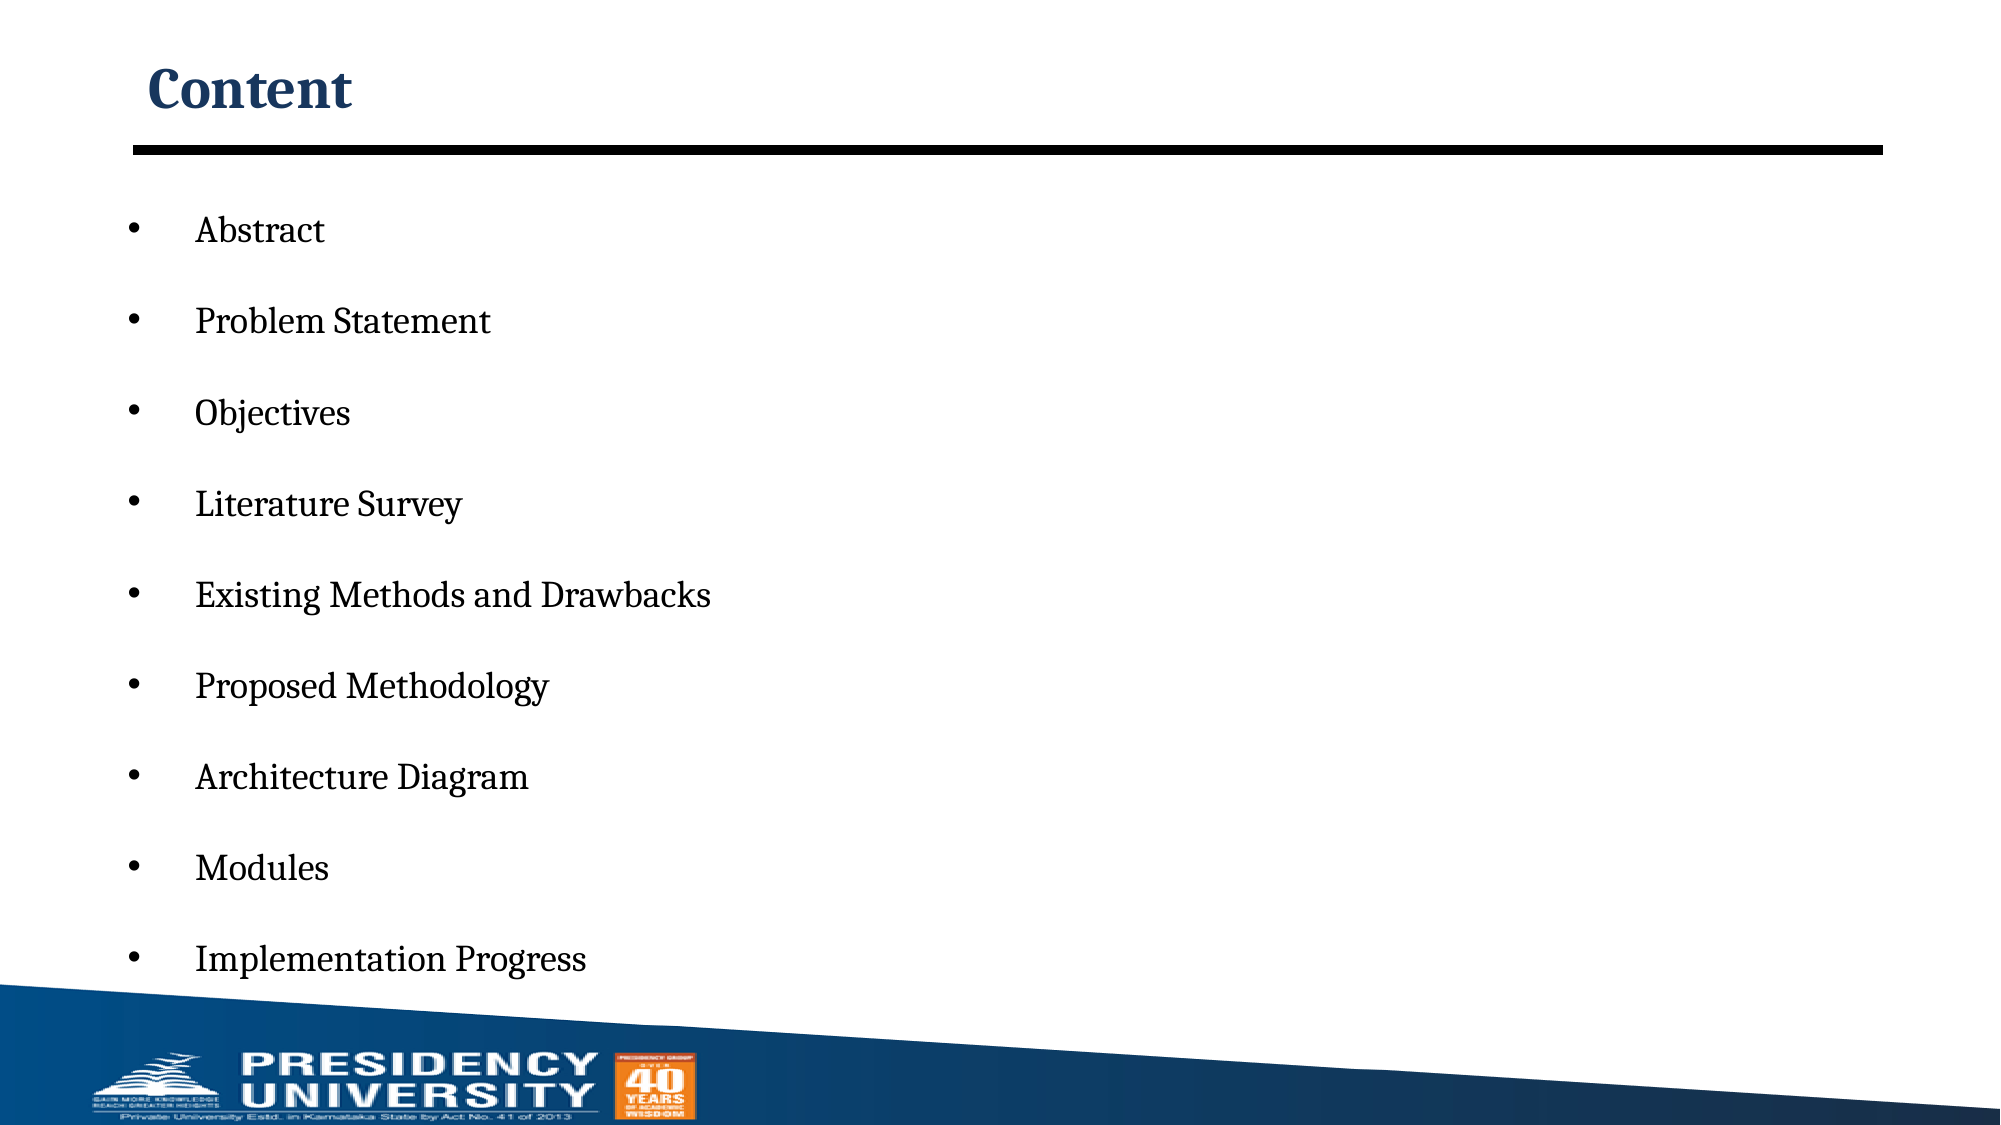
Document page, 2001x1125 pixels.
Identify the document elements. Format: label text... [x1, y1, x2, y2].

title Content [133, 45, 1884, 125]
picture [0, 982, 2000, 1125]
list Abstract Problem Statement Objectives Literature Survey Existing Methods and Drawbacks Proposed Methodology Architecture Diagram Modules Implementation Progress [107, 151, 1858, 990]
